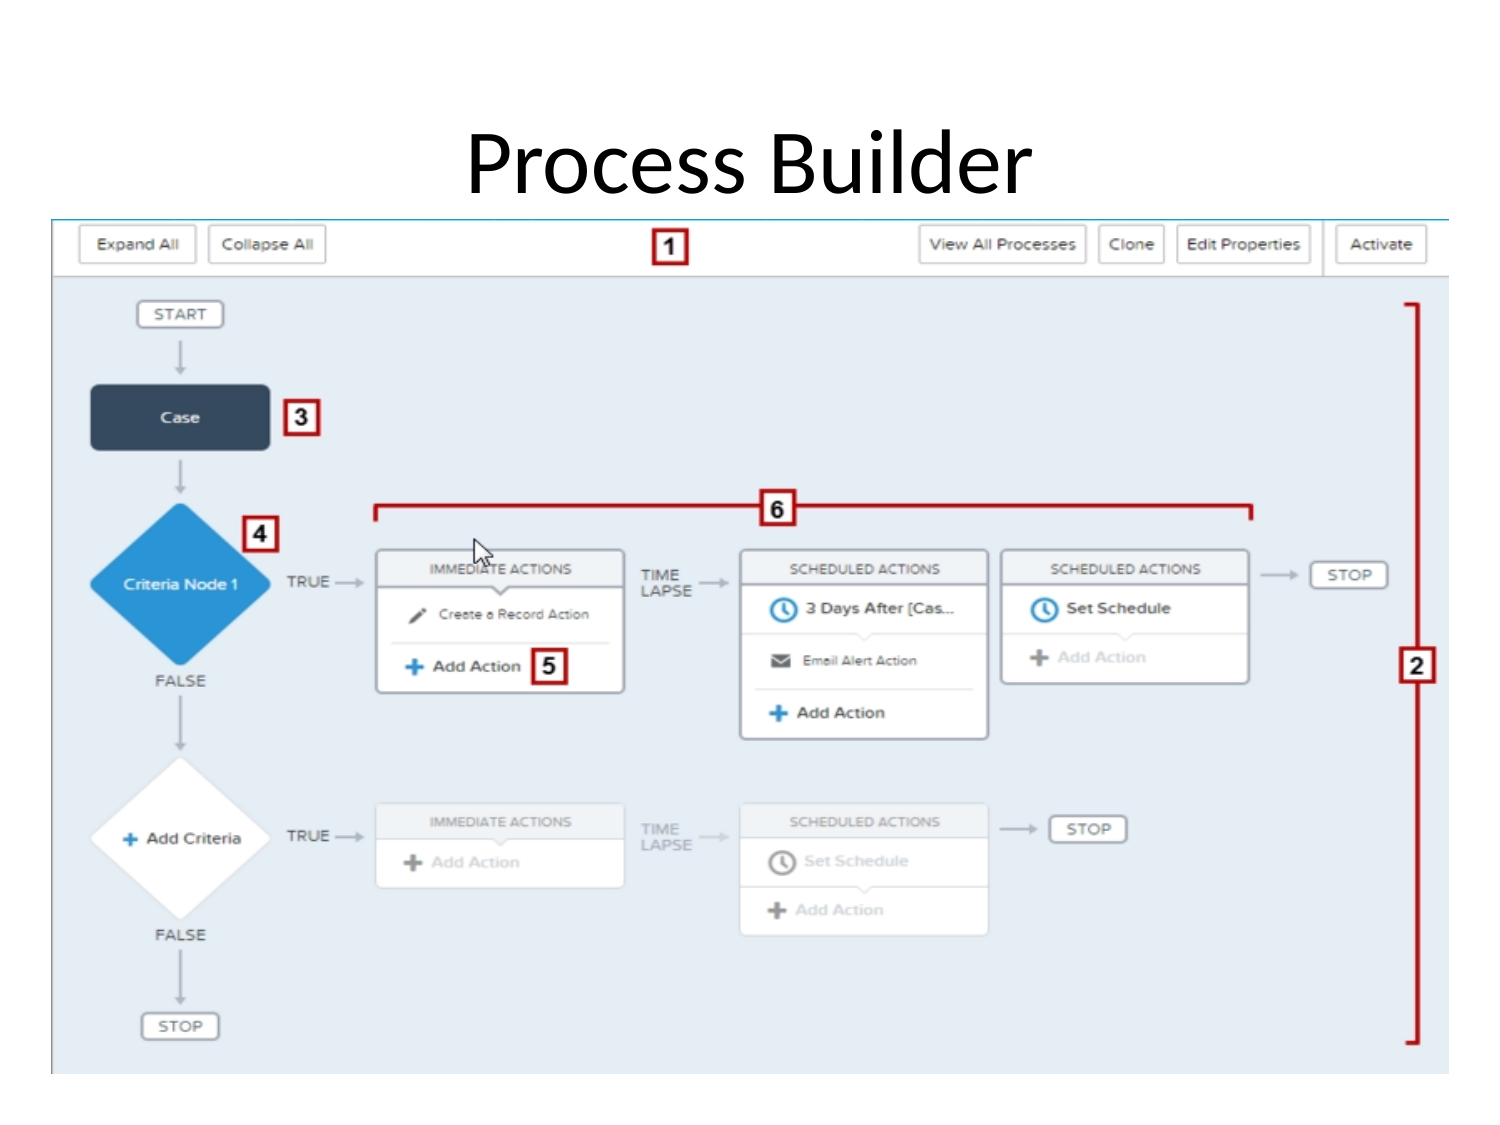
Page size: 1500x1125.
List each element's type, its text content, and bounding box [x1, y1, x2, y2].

picture [50, 218, 1450, 1074]
title Process Builder [51, 86, 1449, 182]
